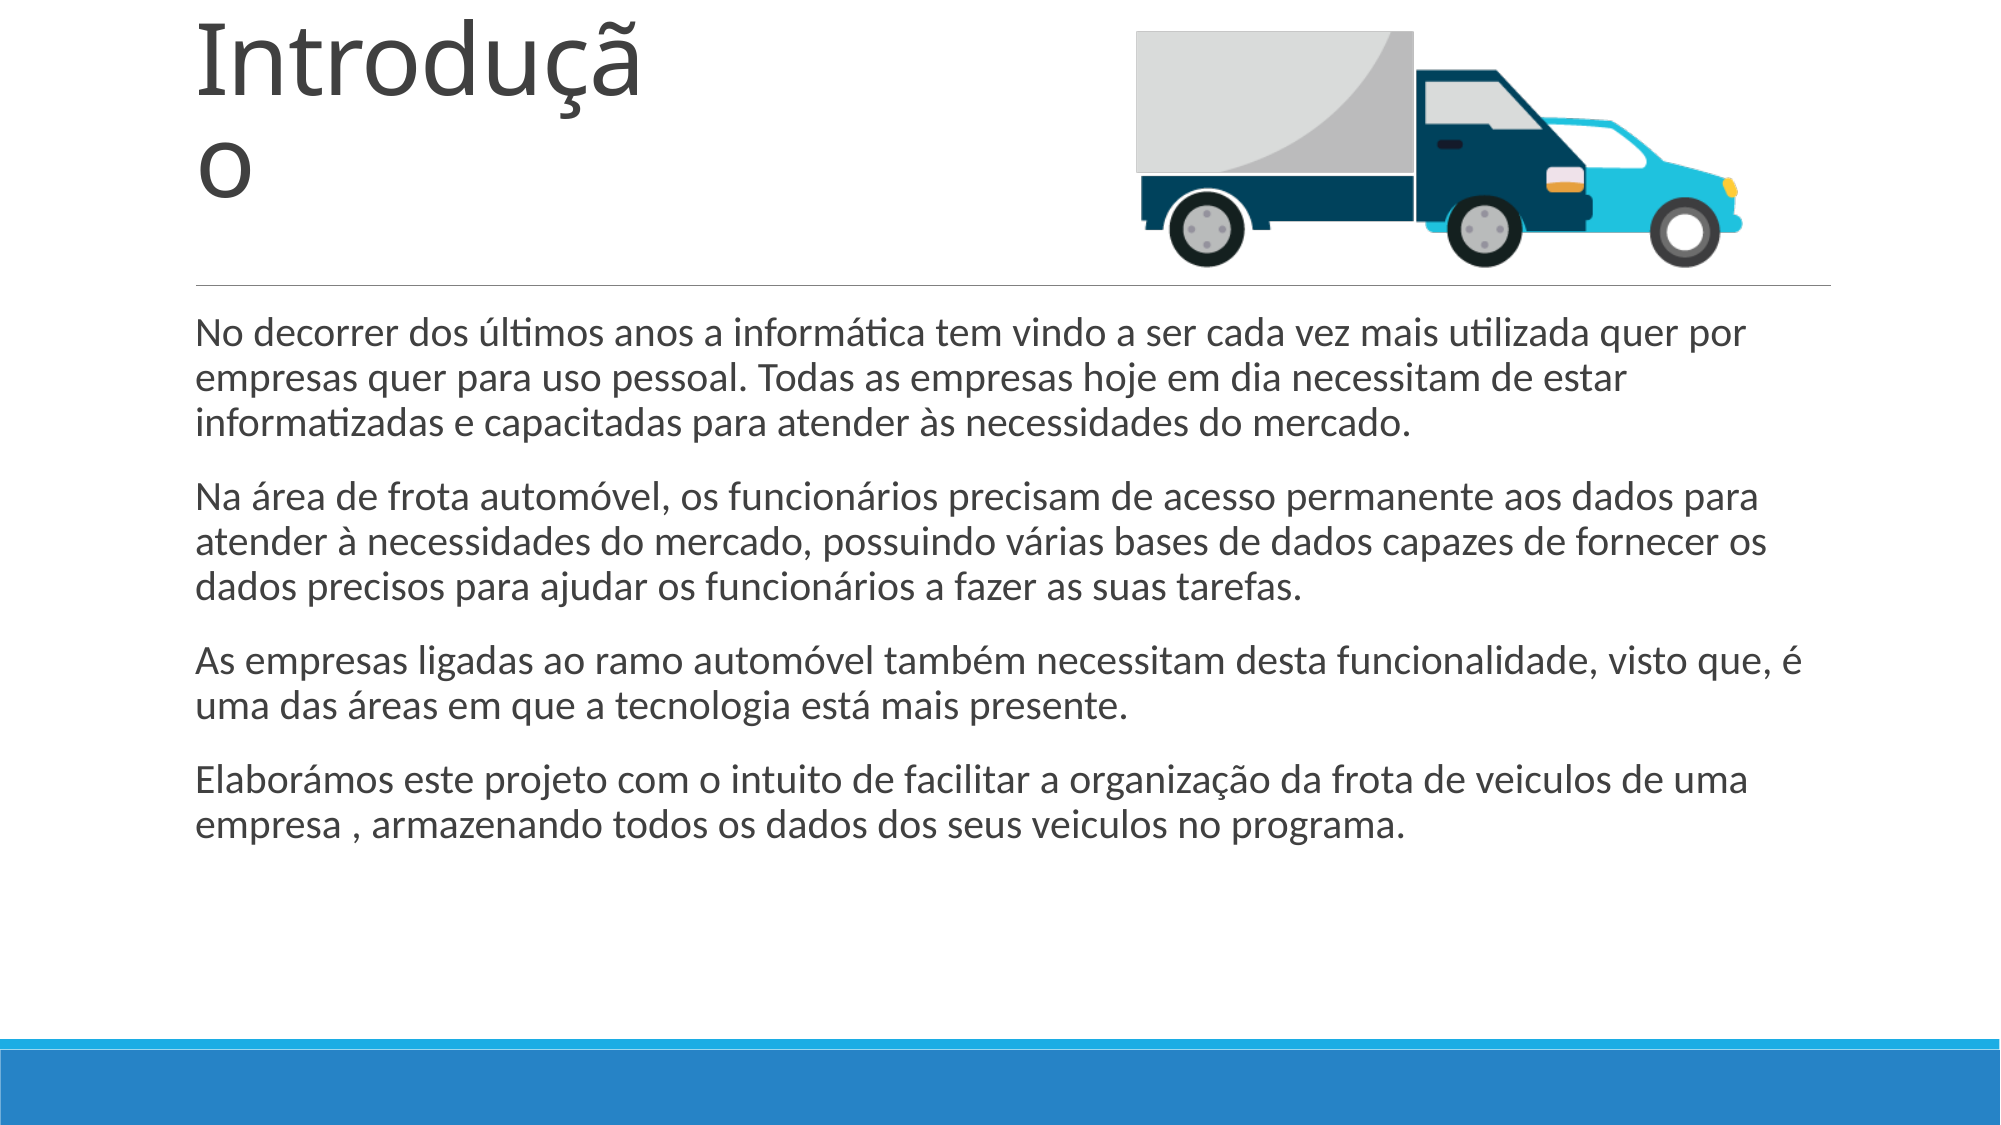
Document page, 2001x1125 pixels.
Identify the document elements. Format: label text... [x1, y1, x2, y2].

title Introdução [180, 93, 694, 226]
picture [1119, 0, 1753, 280]
list No decorrer dos últimos anos a informática tem vindo a ser cada vez mais utilizada quer por empresas quer para uso pessoal. Todas as empresas hoje em dia necessitam de estar informatizadas e capacitadas para atender às necessidades do mercado. Na área de frota automóvel, os funcionários precisam de acesso permanente aos dados para atender à necessidades do mercado, possuindo várias bases de dados capazes de fornecer os dados precisos para ajudar os funcionários a fazer as suas tarefas. As empresas ligadas ao ramo automóvel também necessitam desta funcionalidade, visto que, é uma das áreas em que a tecnologia está mais presente. Elaborámos este projeto com o intuito de facilitar a organização da frota de veiculos de uma empresa , armazenando todos os dados dos seus veiculos no programa. [180, 302, 1830, 963]
